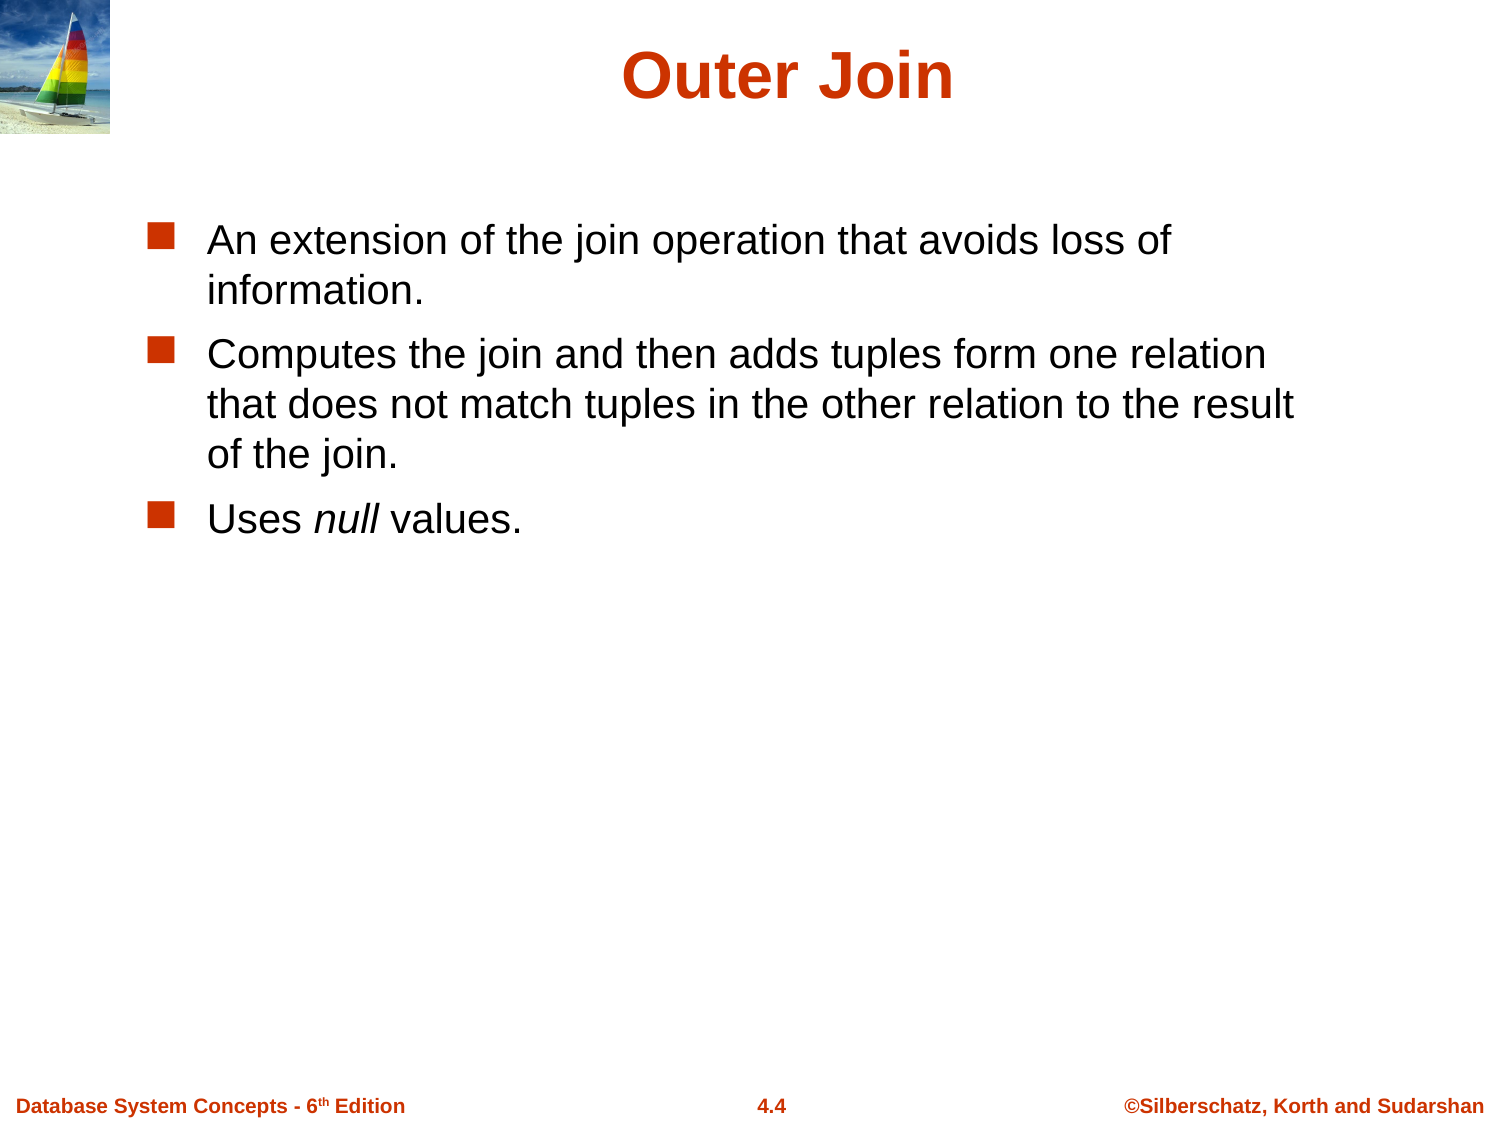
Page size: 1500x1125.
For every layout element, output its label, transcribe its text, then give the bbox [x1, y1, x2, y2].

list An extension of the join operation that avoids loss of information. Computes the join and then adds tuples form one relation that does not match tuples in the other relation to the result of the join. Uses null values. [135, 204, 1338, 1005]
picture [0, 0, 110, 134]
title Outer Join [125, 18, 1452, 120]
